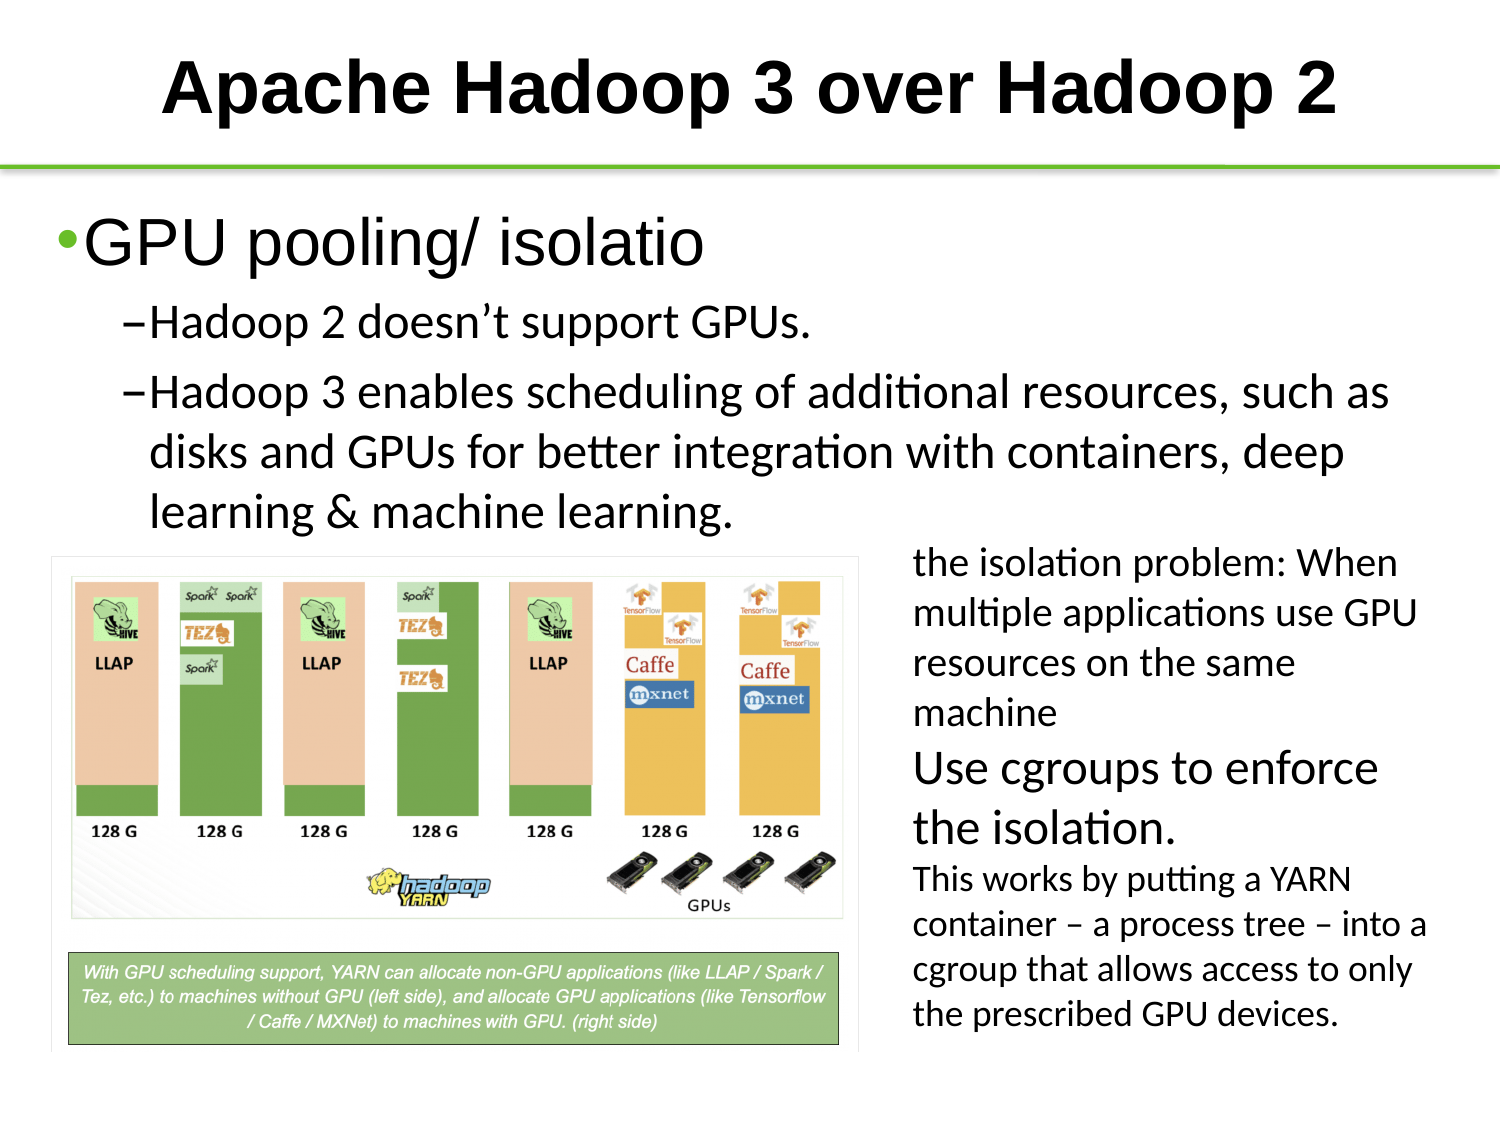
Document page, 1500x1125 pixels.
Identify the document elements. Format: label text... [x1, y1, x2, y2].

list GPU pooling/ isolatio Hadoop 2 doesn’t support GPUs. Hadoop 3 enables scheduling of additional resources, such as disks and GPUs for better integration with containers, deep learning & machine learning. [41, 191, 1459, 1004]
text_box the isolation problem: When multiple applications use GPU resources on the same machine Use cgroups to enforce the isolation. This works by putting a YARN container – a process tree – into a cgroup that allows access to only the prescribed GPU devices. [897, 527, 1453, 1042]
picture [46, 550, 862, 1052]
title Apache Hadoop 3 over Hadoop 2 [75, 0, 1425, 167]
